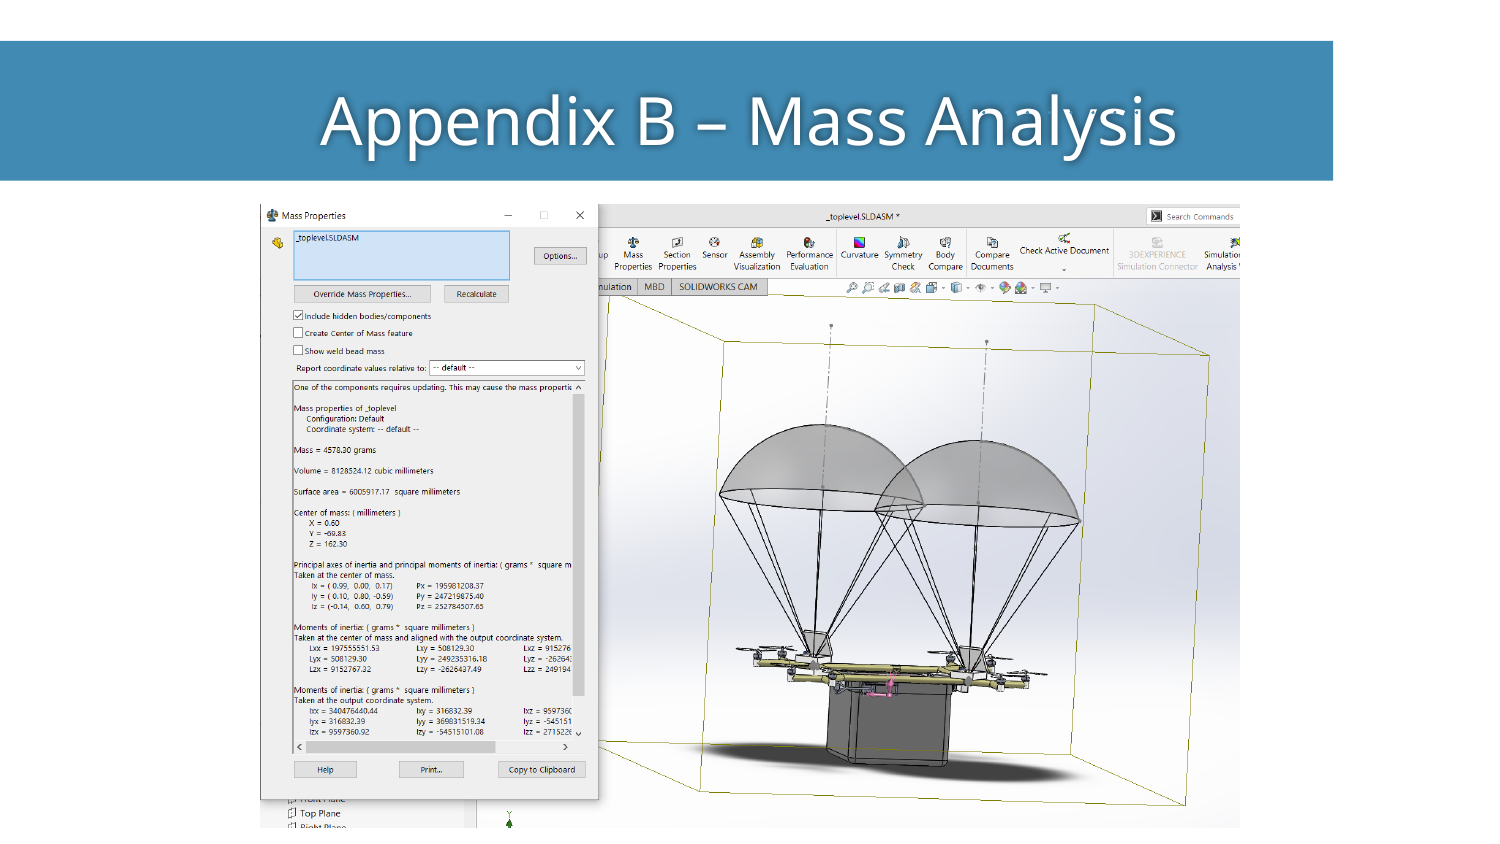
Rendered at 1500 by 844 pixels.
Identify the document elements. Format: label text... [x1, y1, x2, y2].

title Appendix B – Mass Analysis [278, 63, 1222, 158]
picture [259, 204, 1240, 828]
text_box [959, 110, 1140, 115]
text_box [0, 40, 1334, 181]
